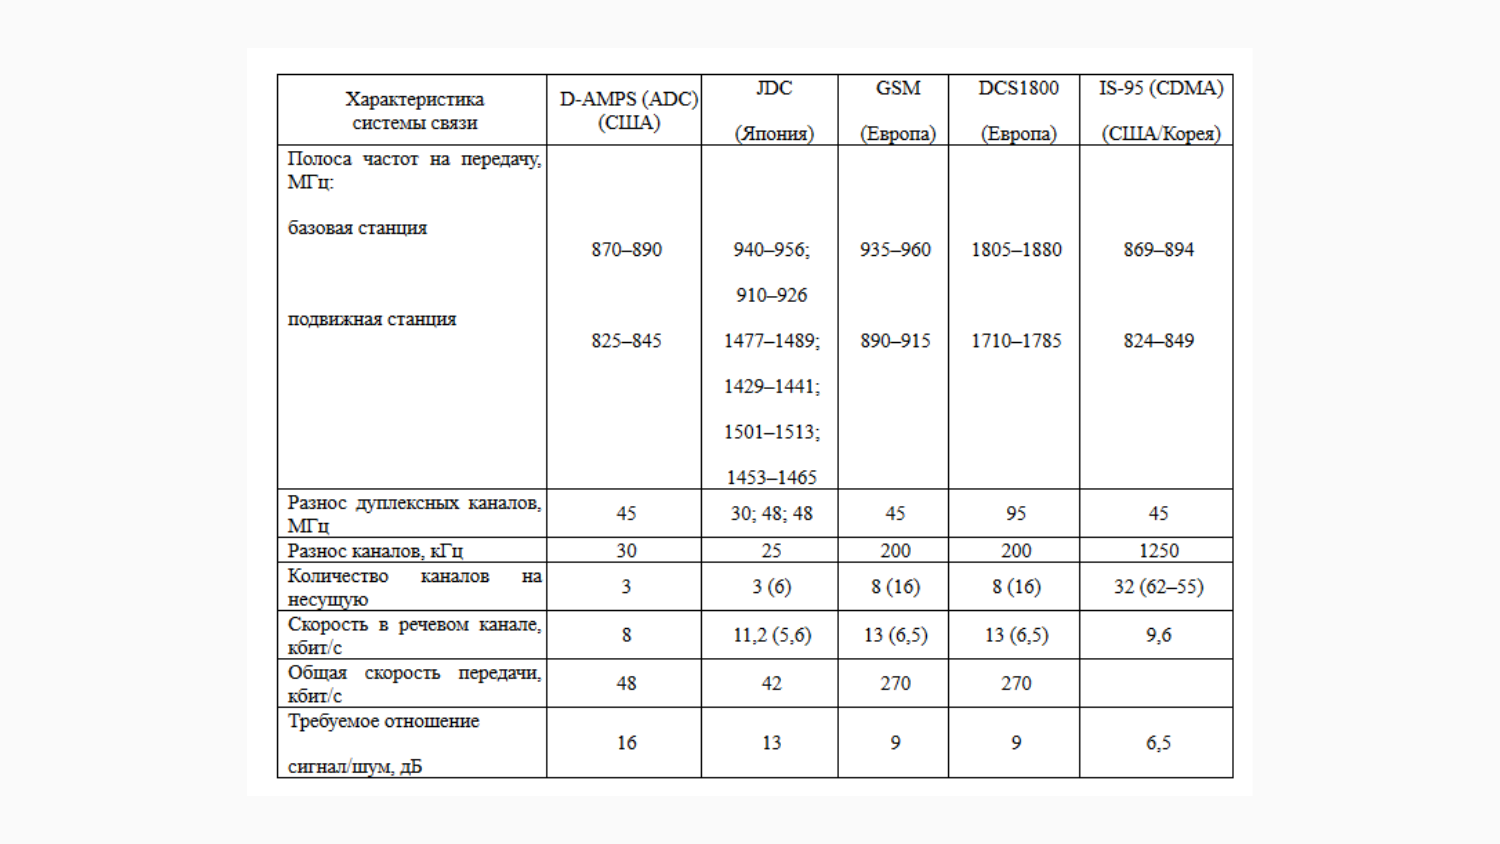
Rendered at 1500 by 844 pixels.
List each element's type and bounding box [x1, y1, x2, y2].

picture [246, 48, 1253, 796]
